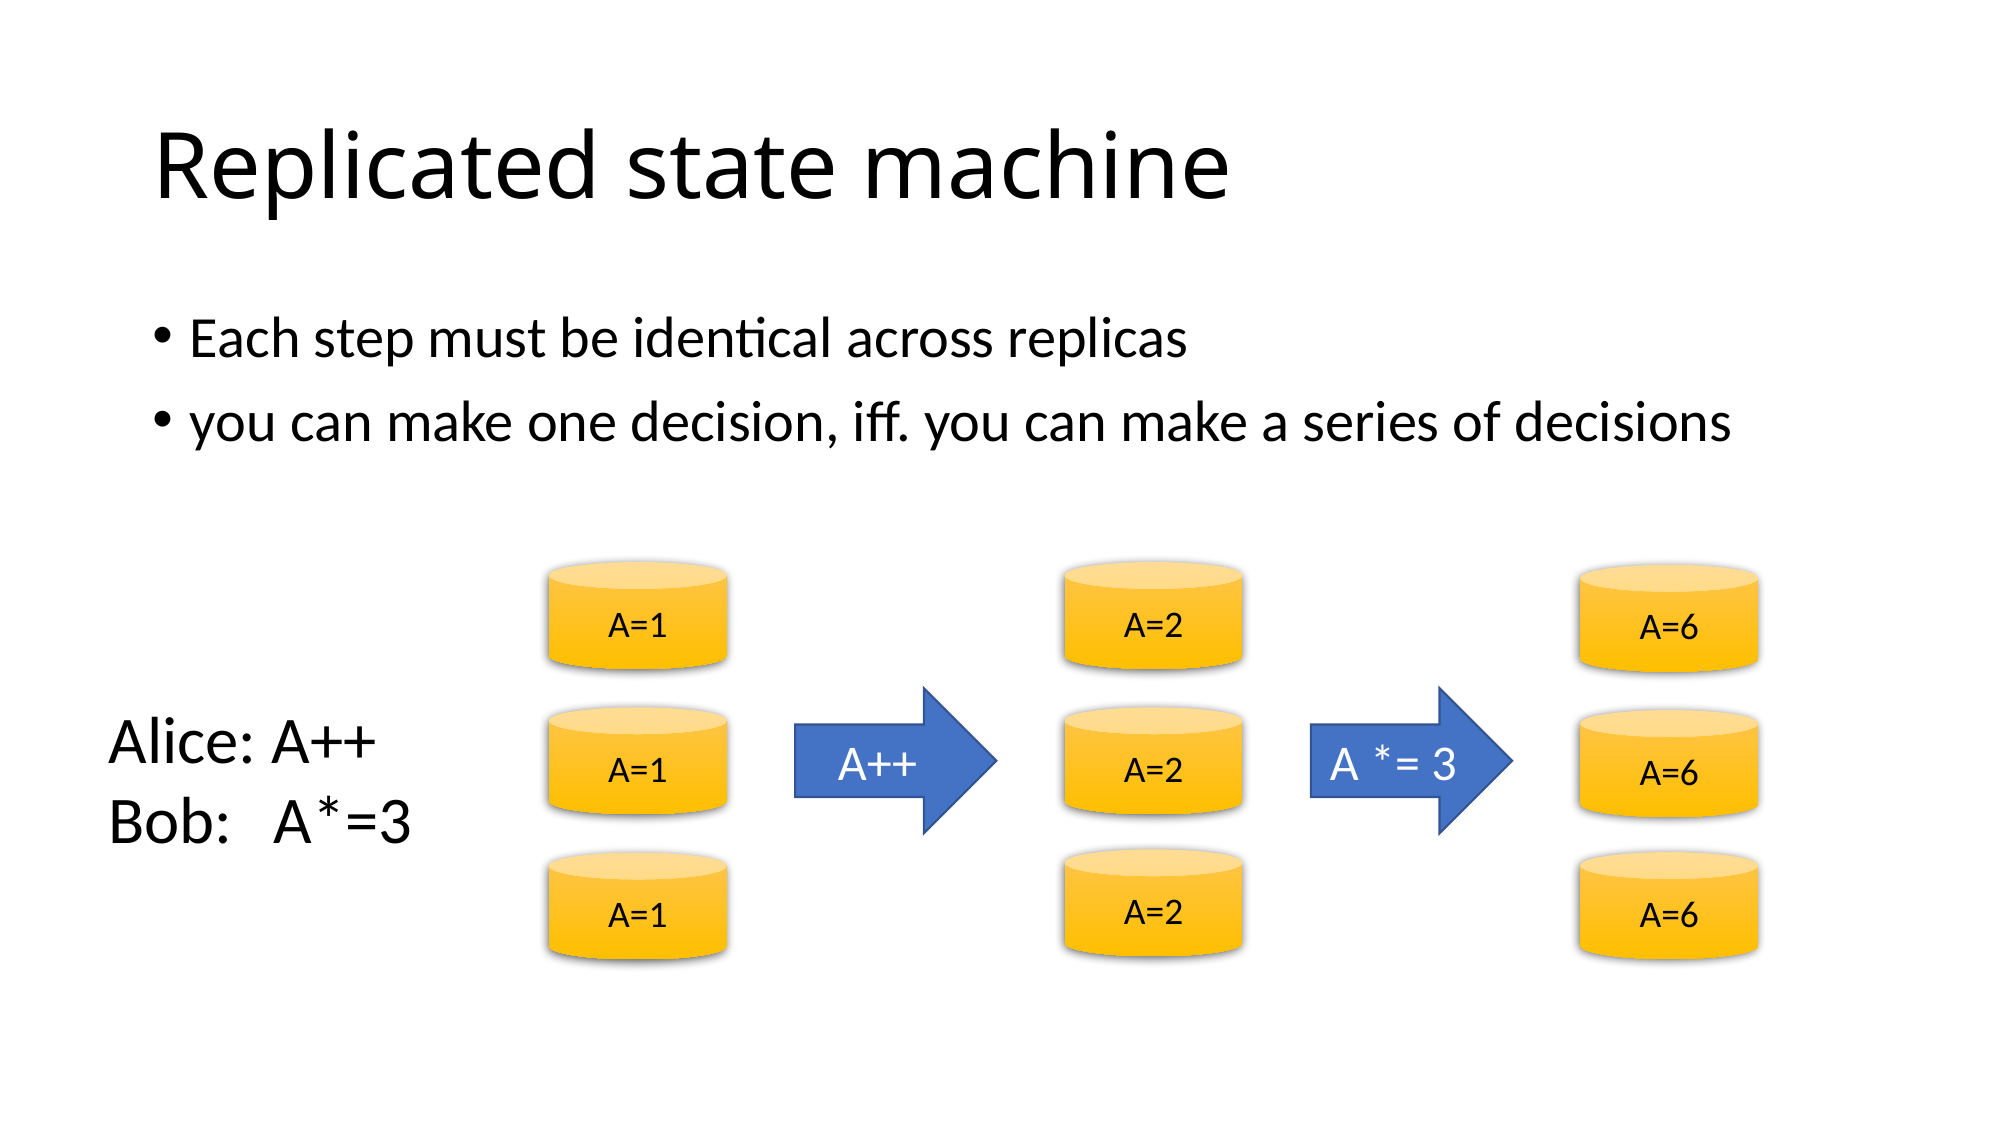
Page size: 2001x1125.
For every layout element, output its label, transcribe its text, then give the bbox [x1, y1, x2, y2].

list Each step must be identical across replicas you can make one decision, iff. you can make a series of decisions [137, 299, 1863, 562]
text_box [548, 561, 1759, 960]
text_box Alice: A++ Bob: A*=3 [93, 689, 548, 865]
title Replicated state machine [137, 59, 1863, 278]
